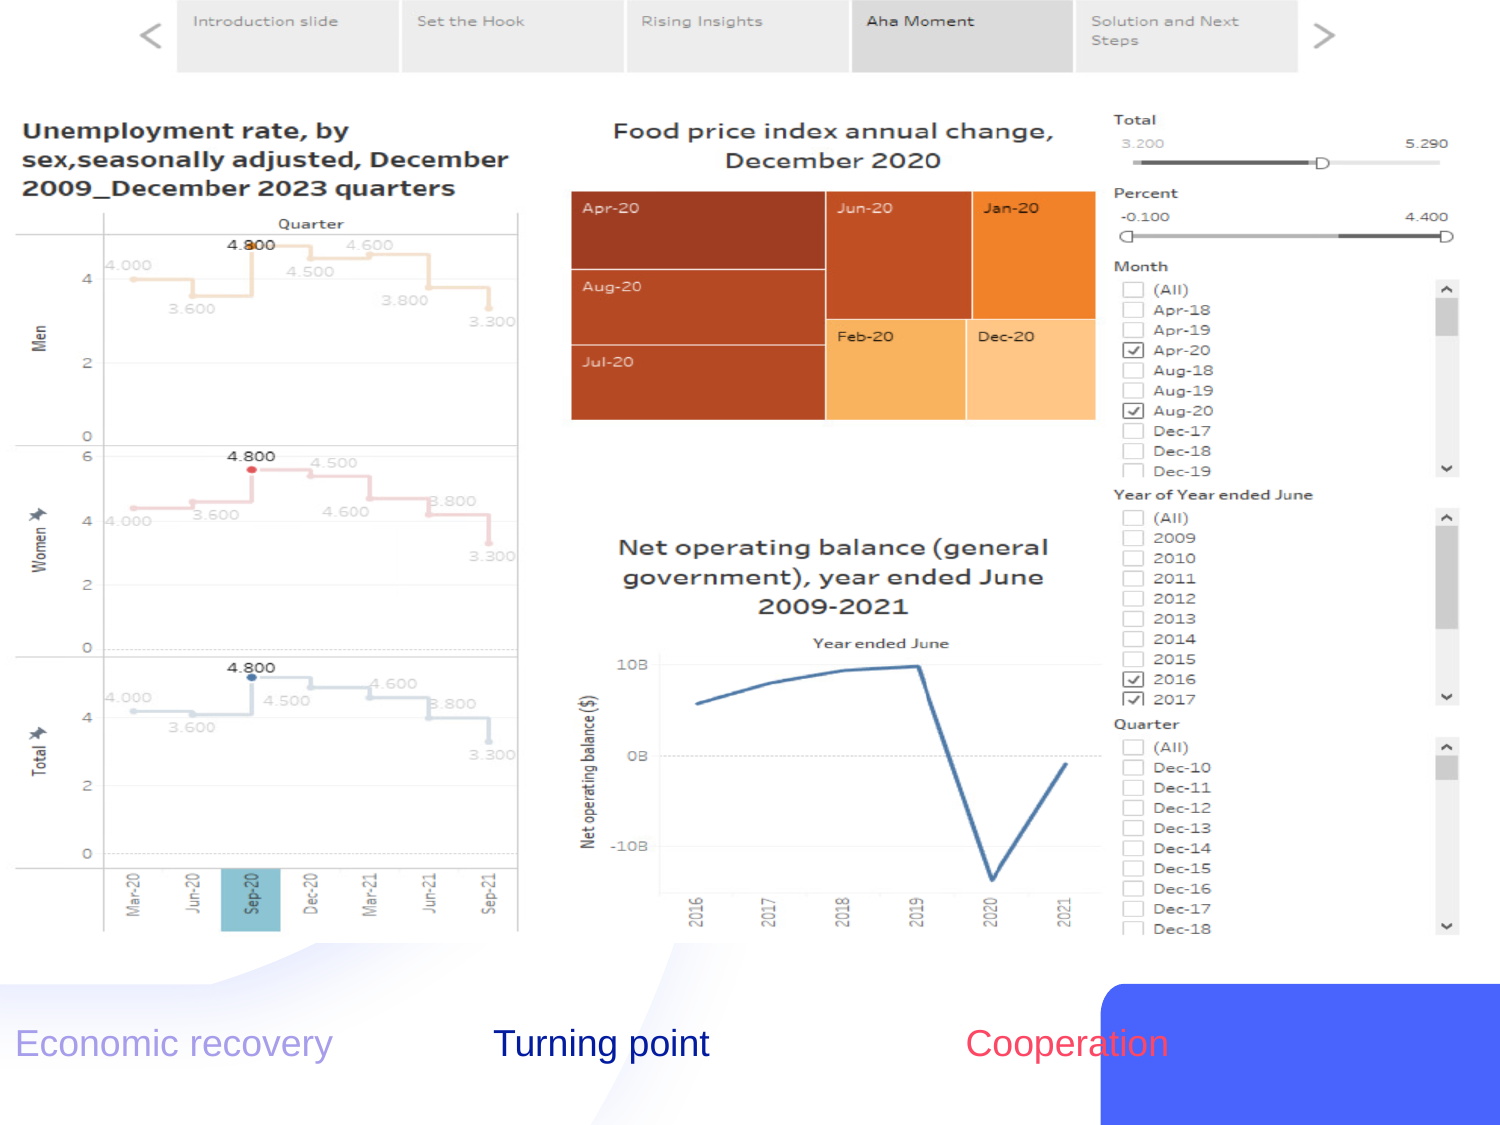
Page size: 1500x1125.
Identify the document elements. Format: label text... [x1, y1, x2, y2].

text_box Turning point [478, 1011, 950, 1072]
text_box Cooperation [950, 1011, 1451, 1072]
picture [0, 0, 1500, 944]
text_box Economic recovery [0, 1011, 478, 1072]
